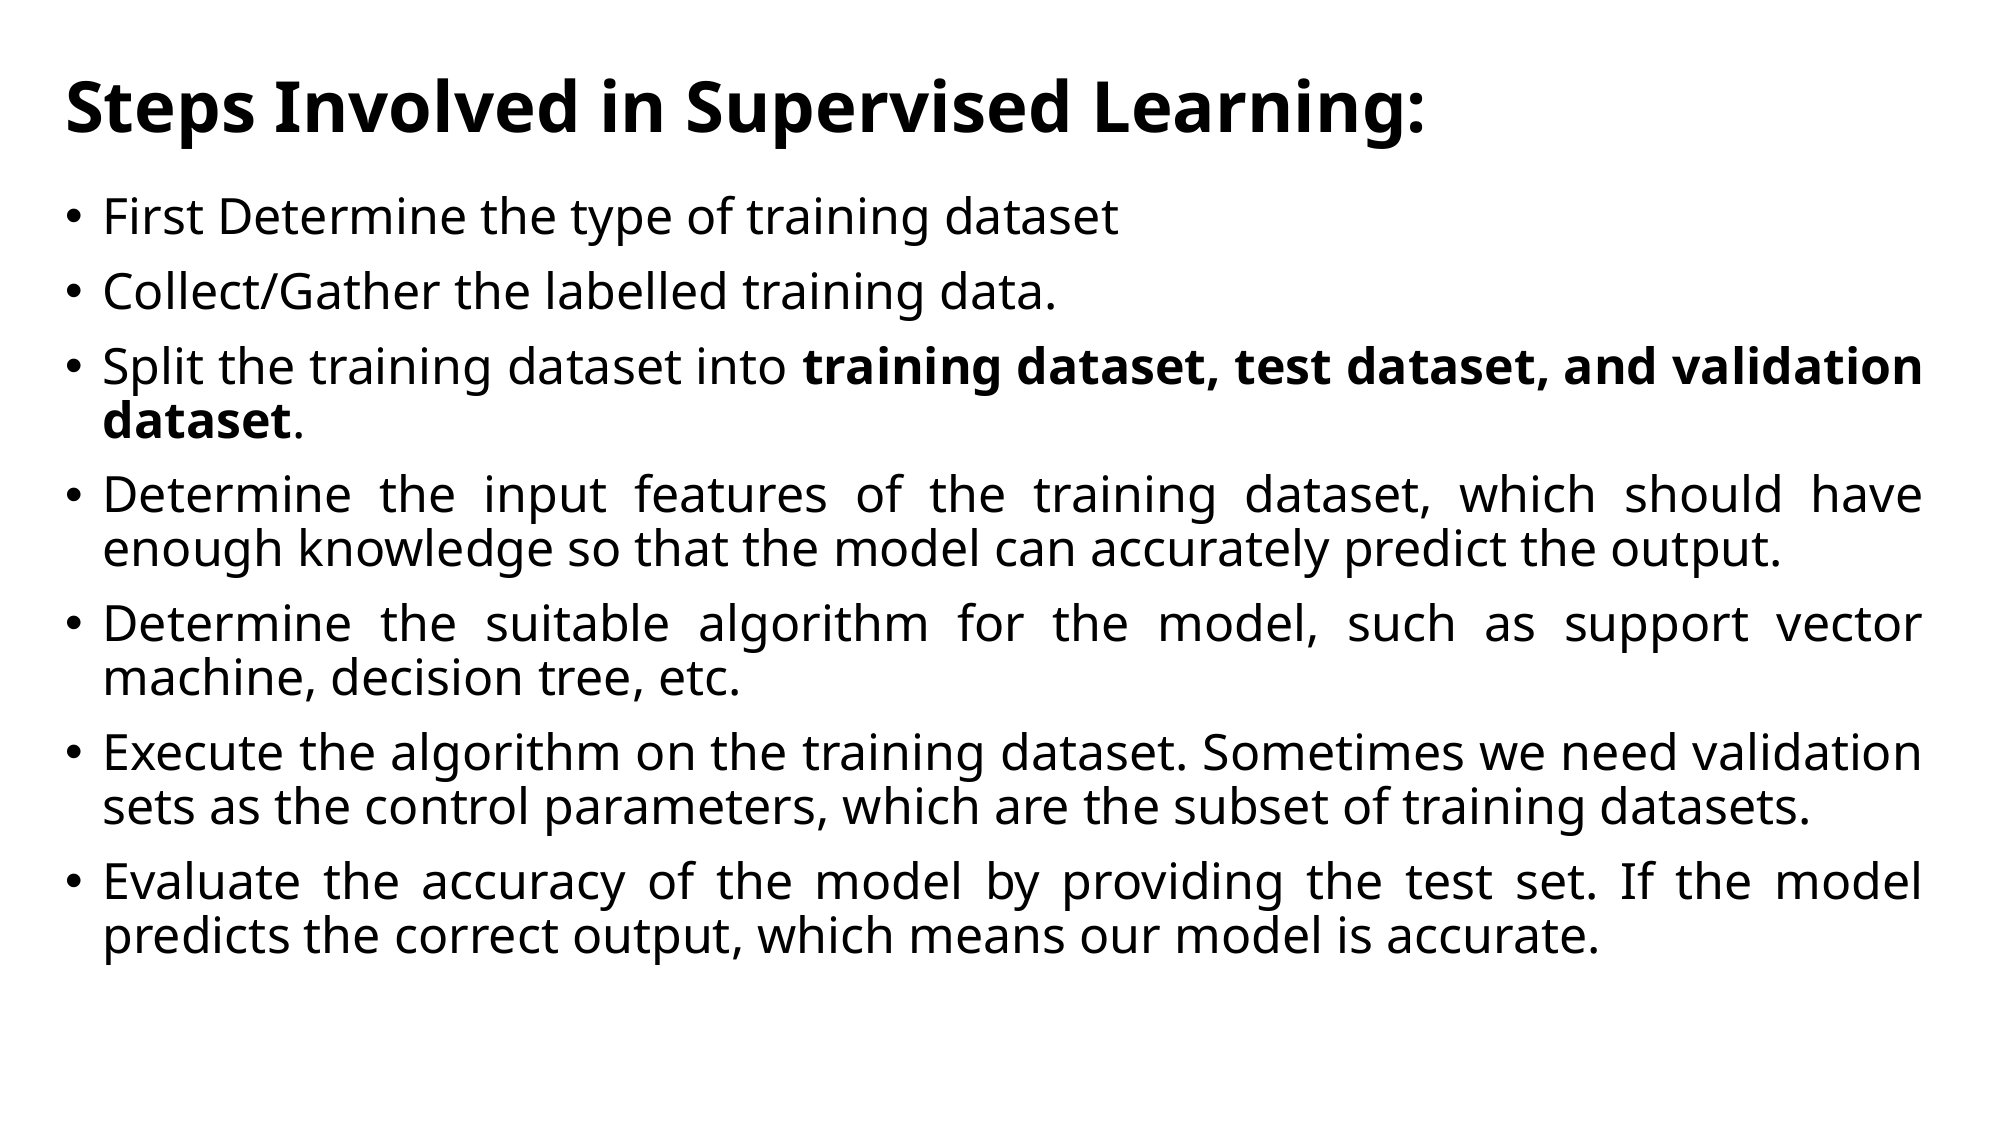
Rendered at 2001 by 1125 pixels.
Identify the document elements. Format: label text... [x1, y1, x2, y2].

list First Determine the type of training dataset Collect/Gather the labelled training data. Split the training dataset into training dataset, test dataset, and validation dataset. Determine the input features of the training dataset, which should have enough knowledge so that the model can accurately predict the output. Determine the suitable algorithm for the model, such as support vector machine, decision tree, etc. Execute the algorithm on the training dataset. Sometimes we need validation sets as the control parameters, which are the subset of training datasets. Evaluate the accuracy of the model by providing the test set. If the model predicts the correct output, which means our model is accurate. [50, 183, 1940, 1084]
title Steps Involved in Supervised Learning: [50, 64, 1940, 156]
